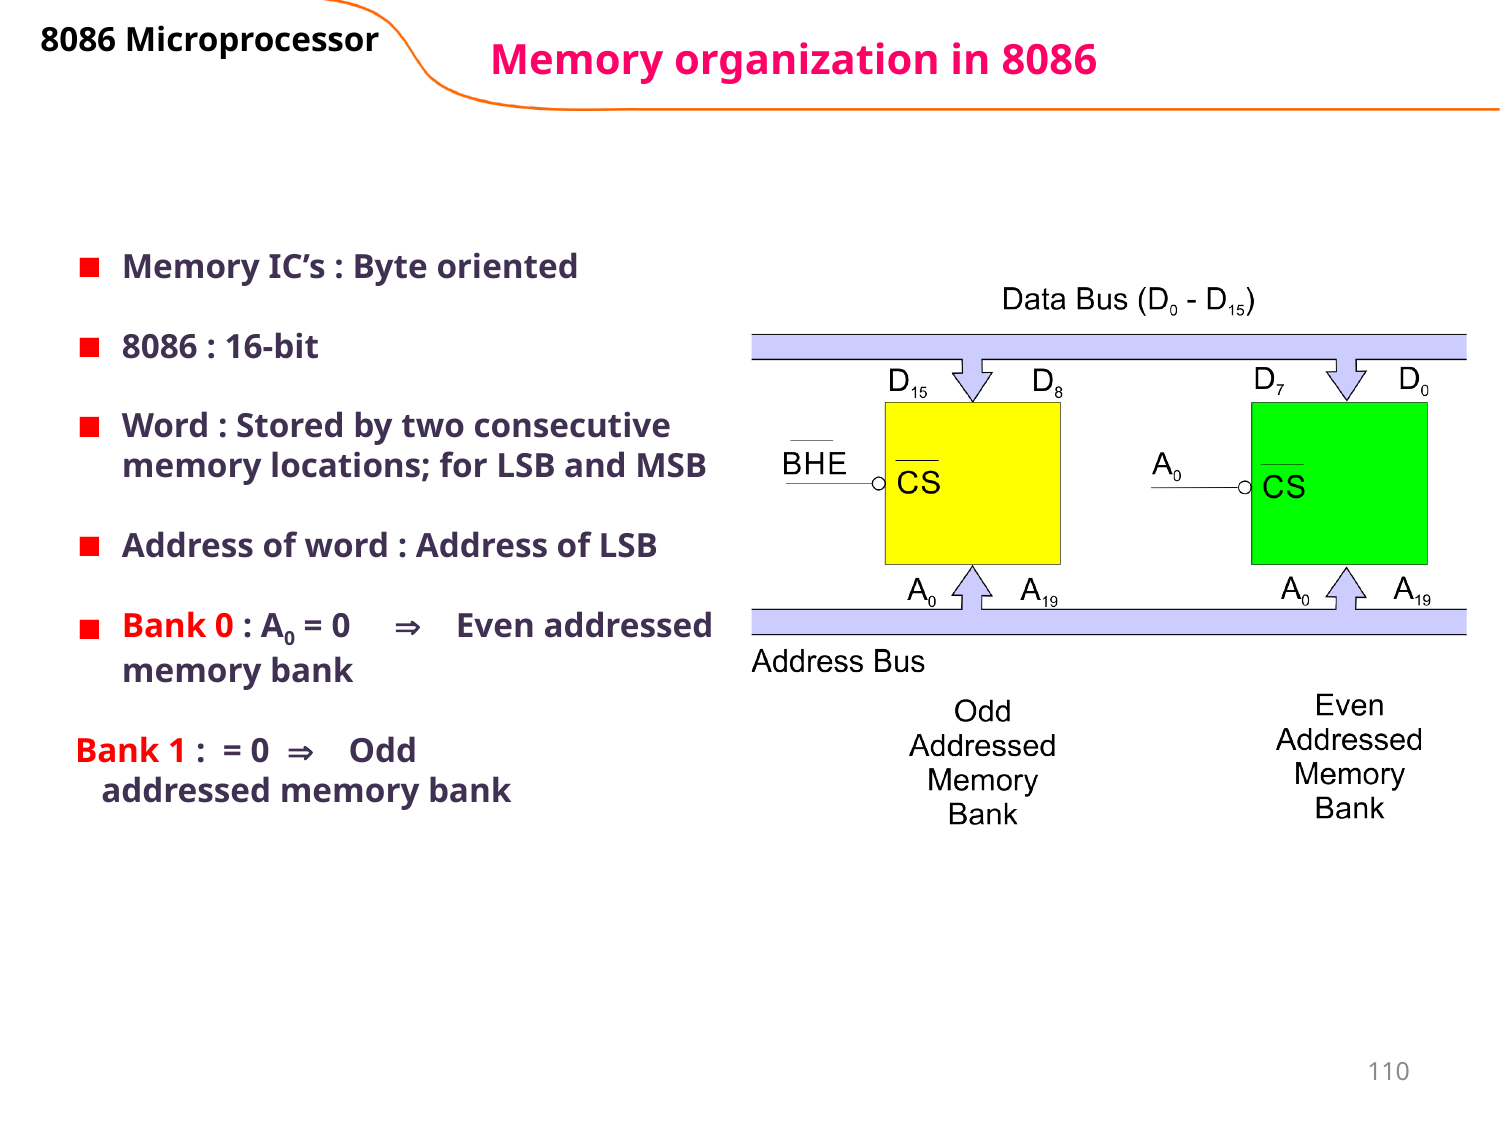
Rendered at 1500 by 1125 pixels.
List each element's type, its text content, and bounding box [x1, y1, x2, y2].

text_box 8086 Microprocessor [10, 10, 411, 66]
picture [75, 412, 99, 437]
picture [718, 287, 1500, 826]
picture [308, 0, 1500, 111]
title Memory organization in 8086 [474, 18, 1463, 99]
picture [75, 253, 99, 277]
picture [75, 615, 99, 639]
slide_number 110 [1074, 1042, 1425, 1103]
picture [75, 532, 99, 556]
picture [75, 333, 99, 357]
